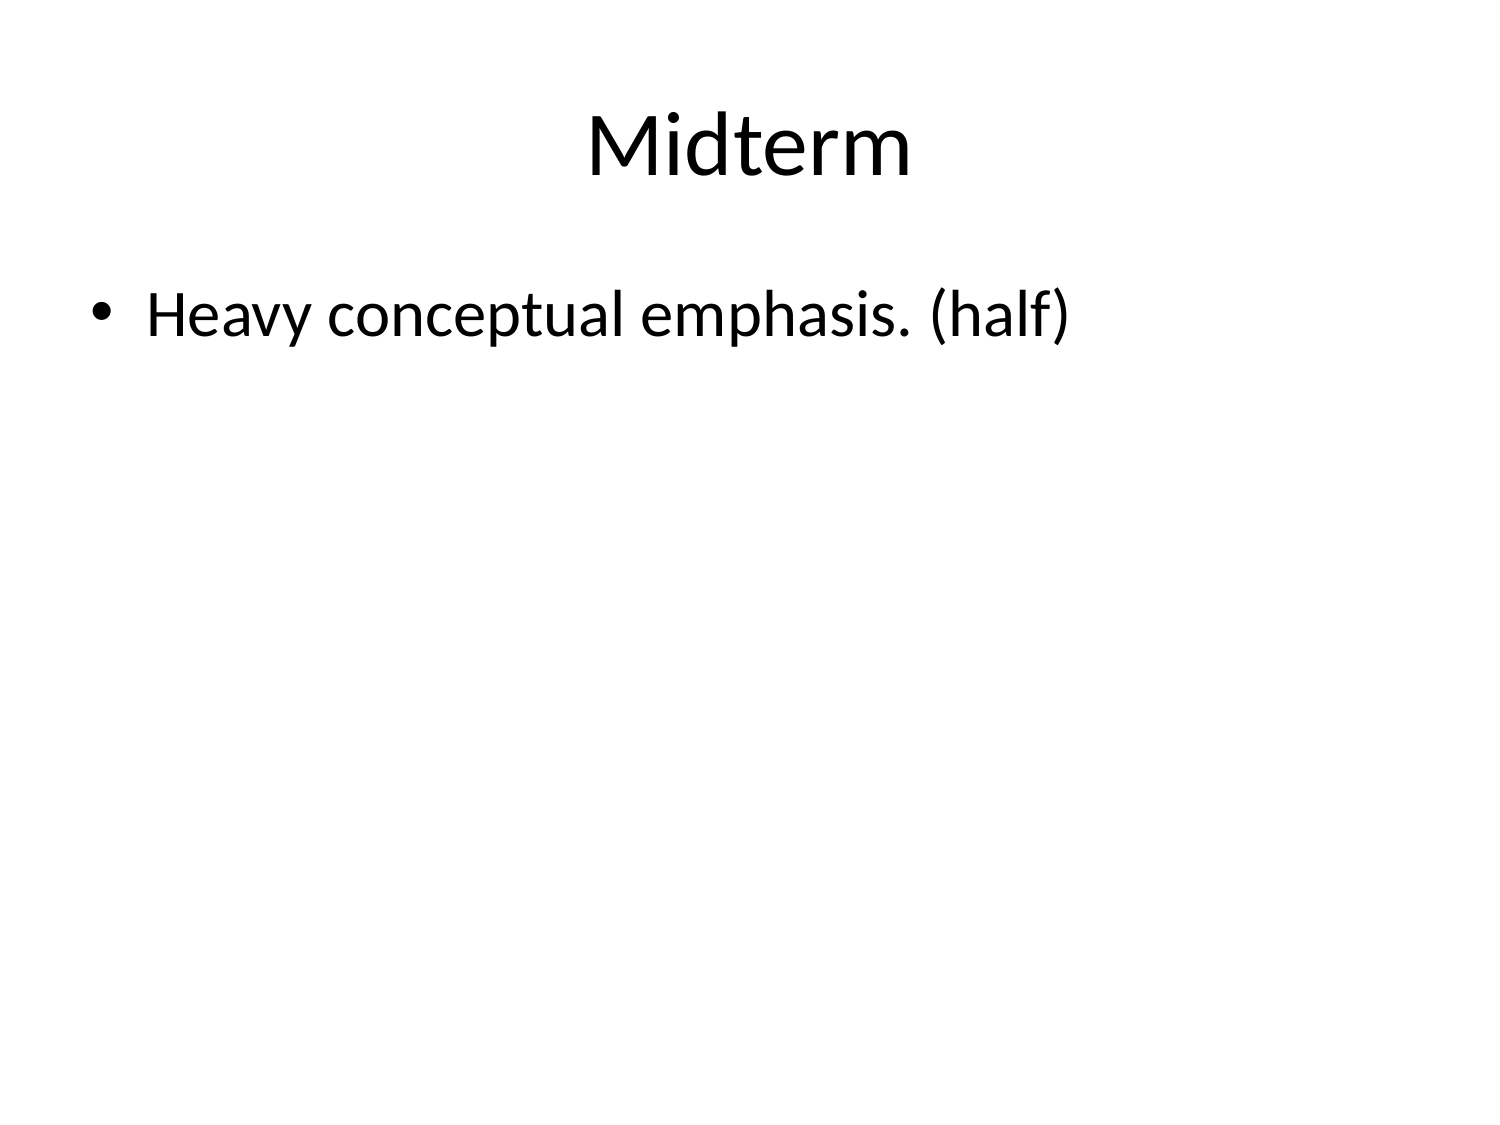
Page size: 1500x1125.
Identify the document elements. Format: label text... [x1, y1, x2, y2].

title Midterm [75, 45, 1425, 233]
list Heavy conceptual emphasis. (half) [75, 262, 1425, 1005]
